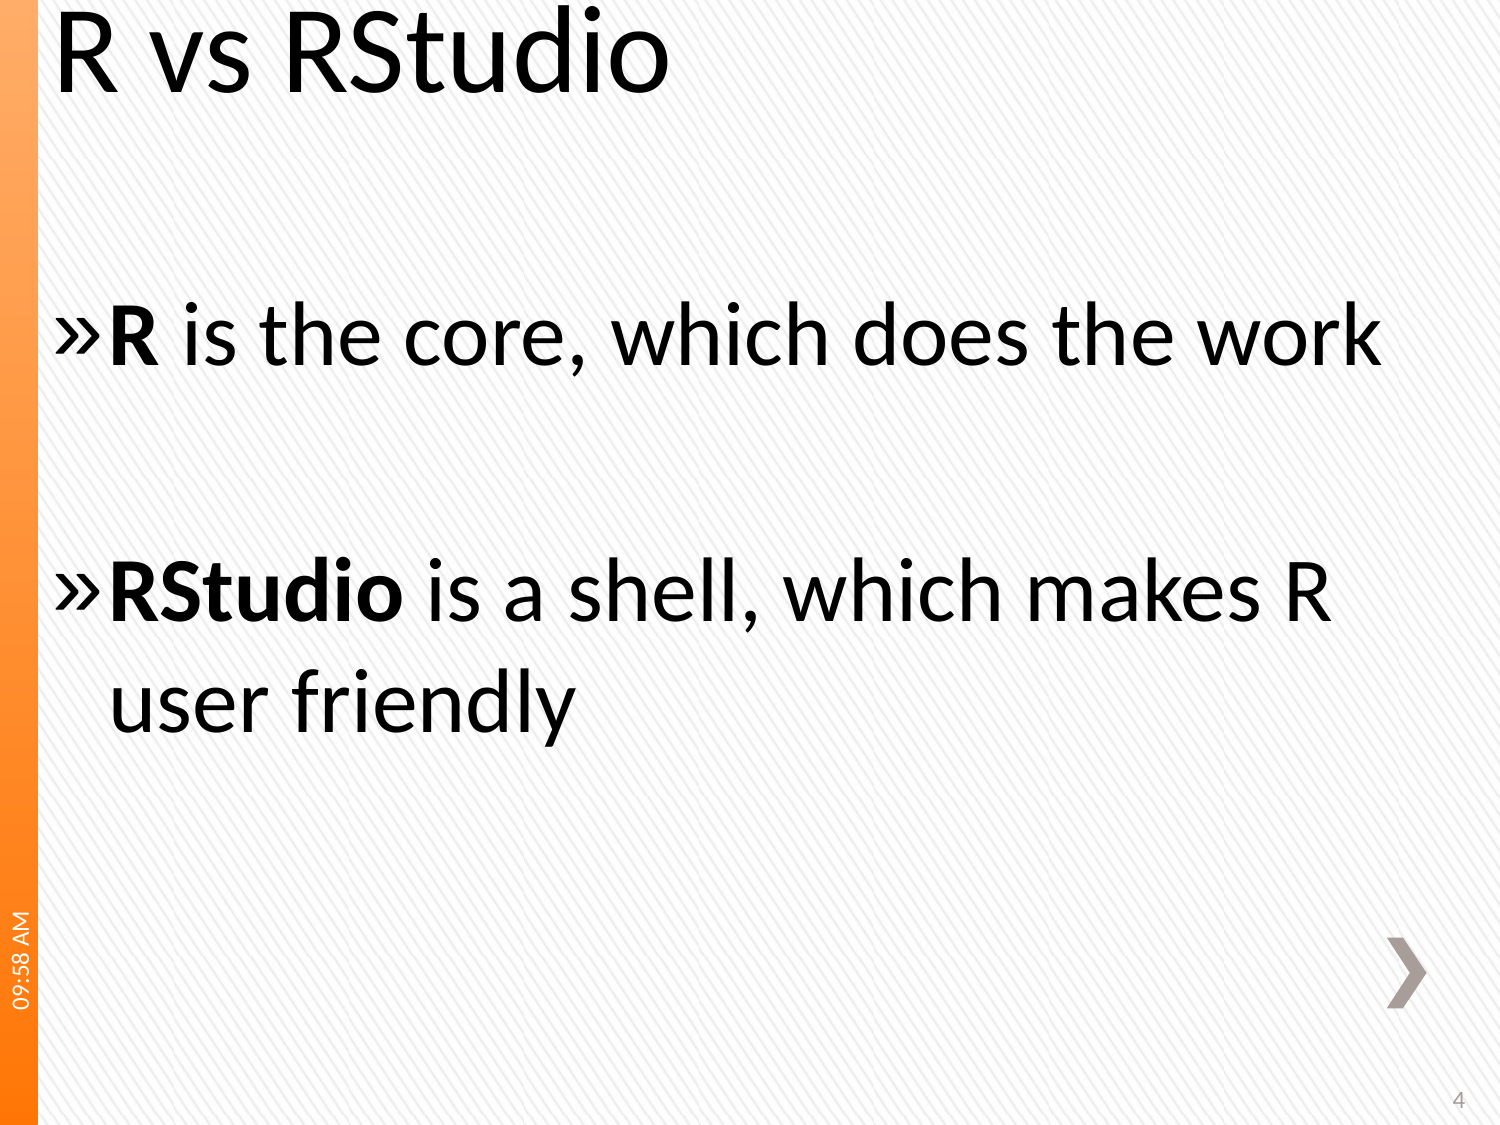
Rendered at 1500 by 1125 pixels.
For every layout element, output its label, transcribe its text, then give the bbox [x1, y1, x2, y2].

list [0, 281, 37, 285]
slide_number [0, 594, 38, 1026]
list R is the core, which does the work RStudio is a shell, which makes R user friendly [37, 137, 1500, 1125]
slide_number 4 [1437, 1074, 1500, 1122]
title R vs RStudio [37, 0, 1500, 125]
